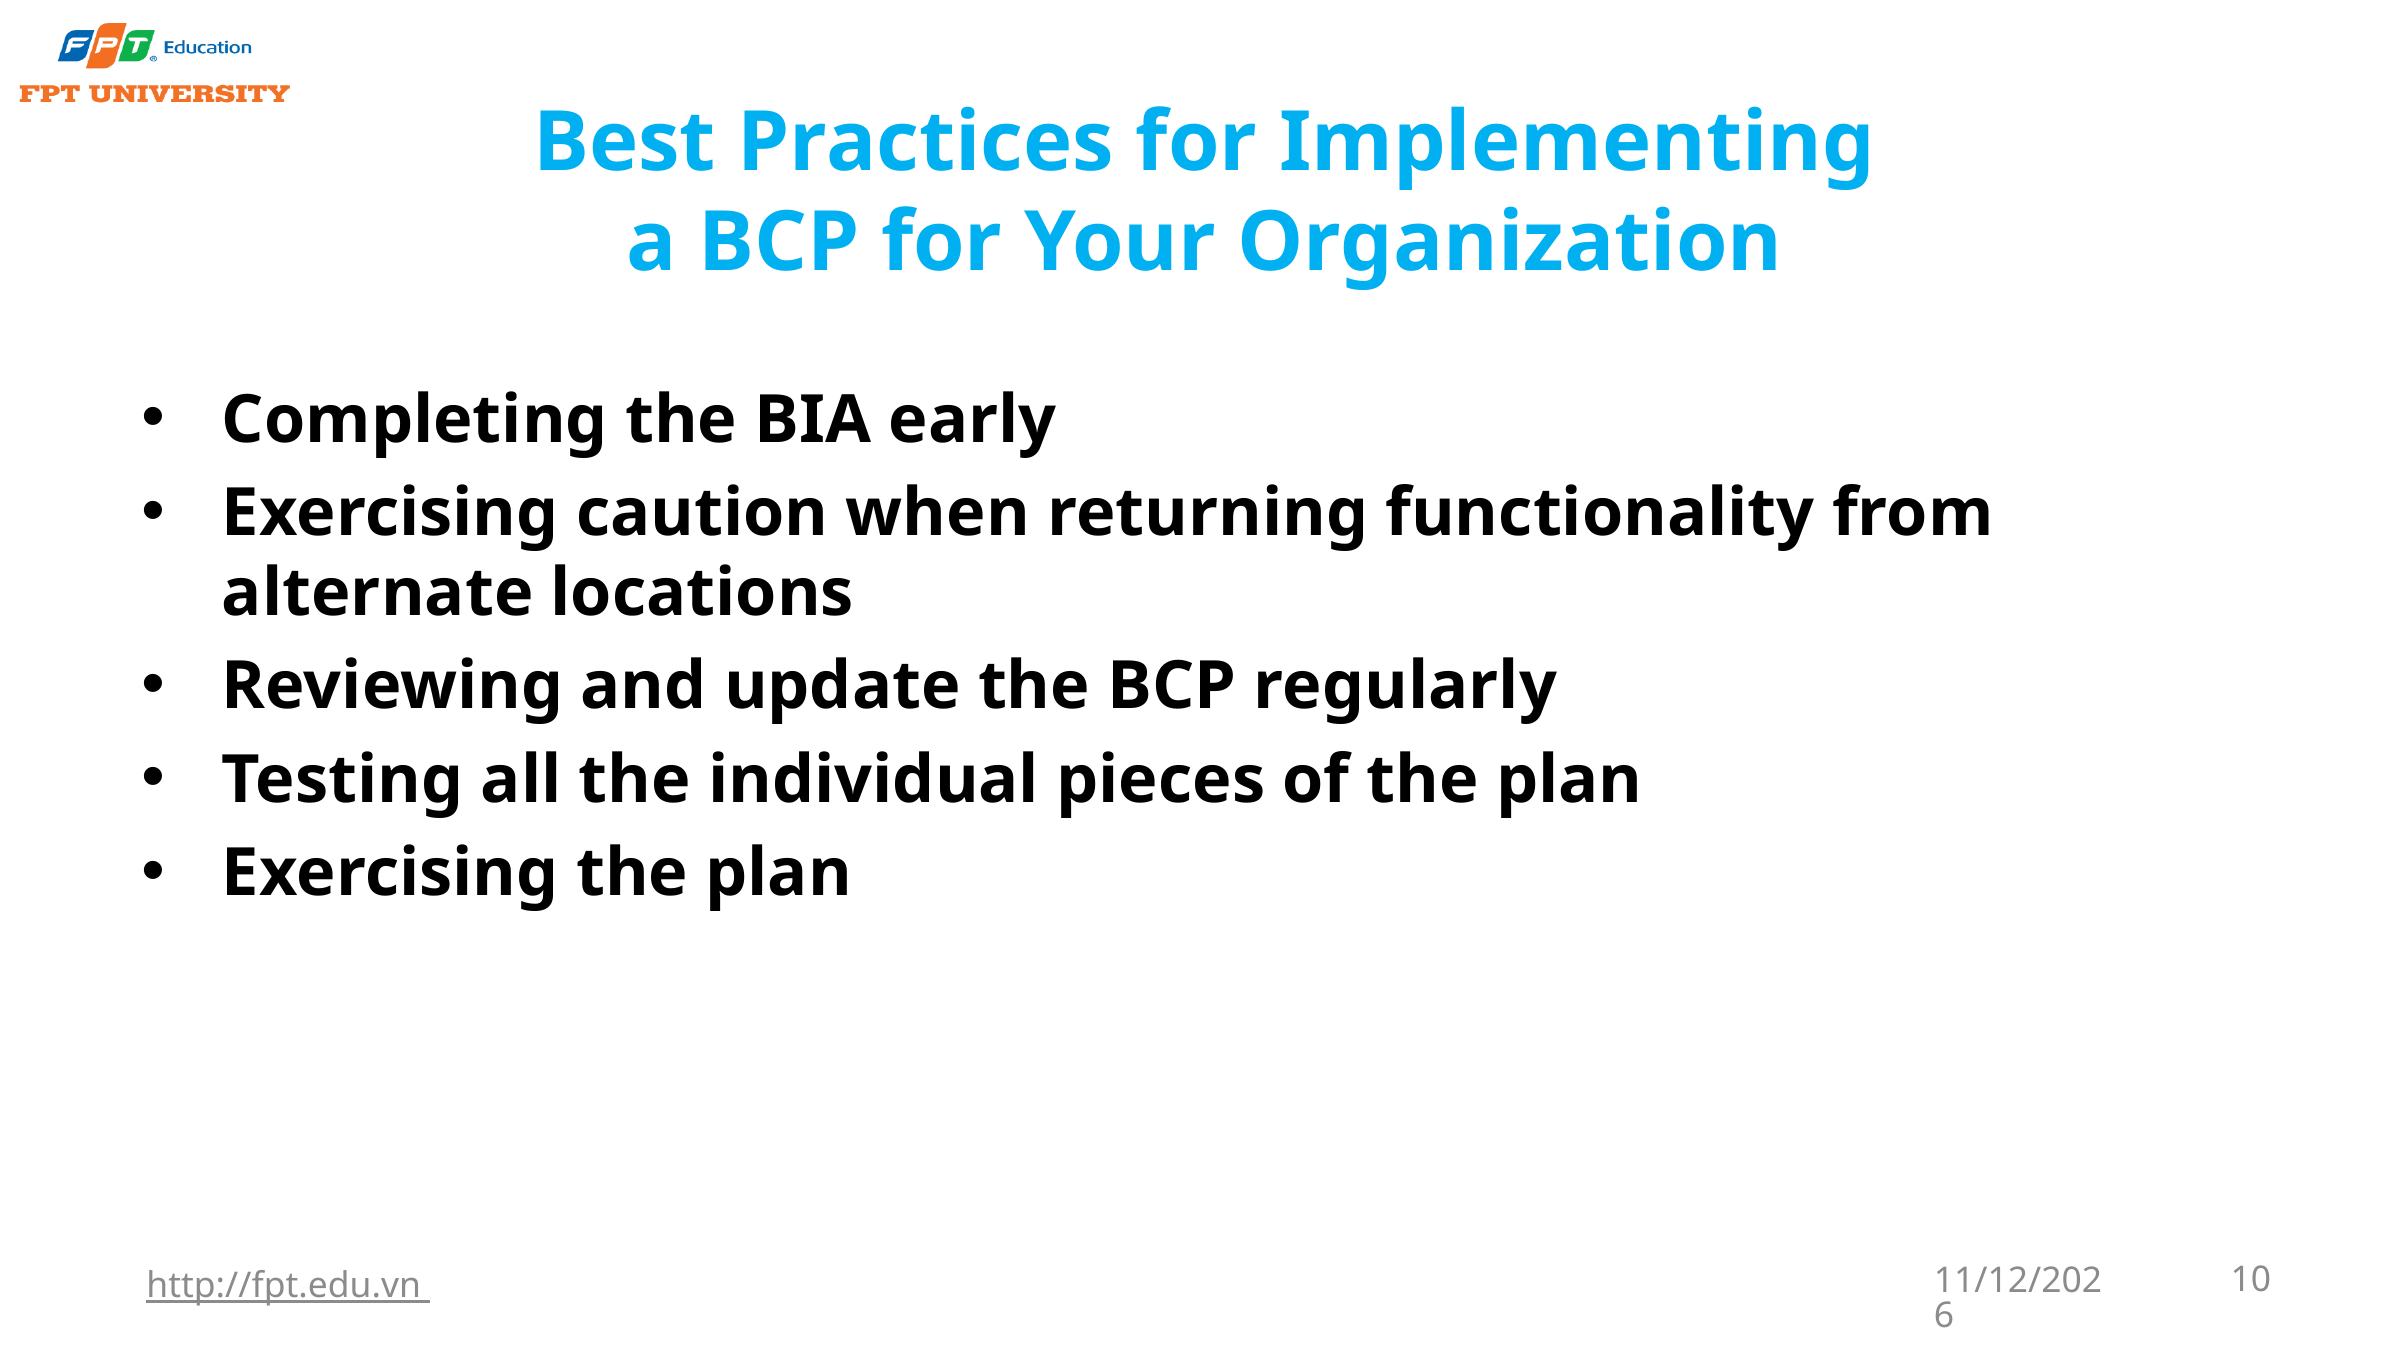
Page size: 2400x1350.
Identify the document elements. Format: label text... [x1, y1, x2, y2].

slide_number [1912, 1250, 2138, 1313]
title Best Practices for Implementing a BCP for Your Organization [125, 75, 2285, 300]
list Completing the BIA early Exercising caution when returning functionality from alternate locations Reviewing and update the BCP regularly Testing all the individual pieces of the plan Exercising the plan [120, 365, 2280, 1125]
picture [0, 0, 300, 124]
footer http://fpt.edu.vn [125, 1250, 885, 1322]
slide_number 10 [2175, 1250, 2293, 1312]
